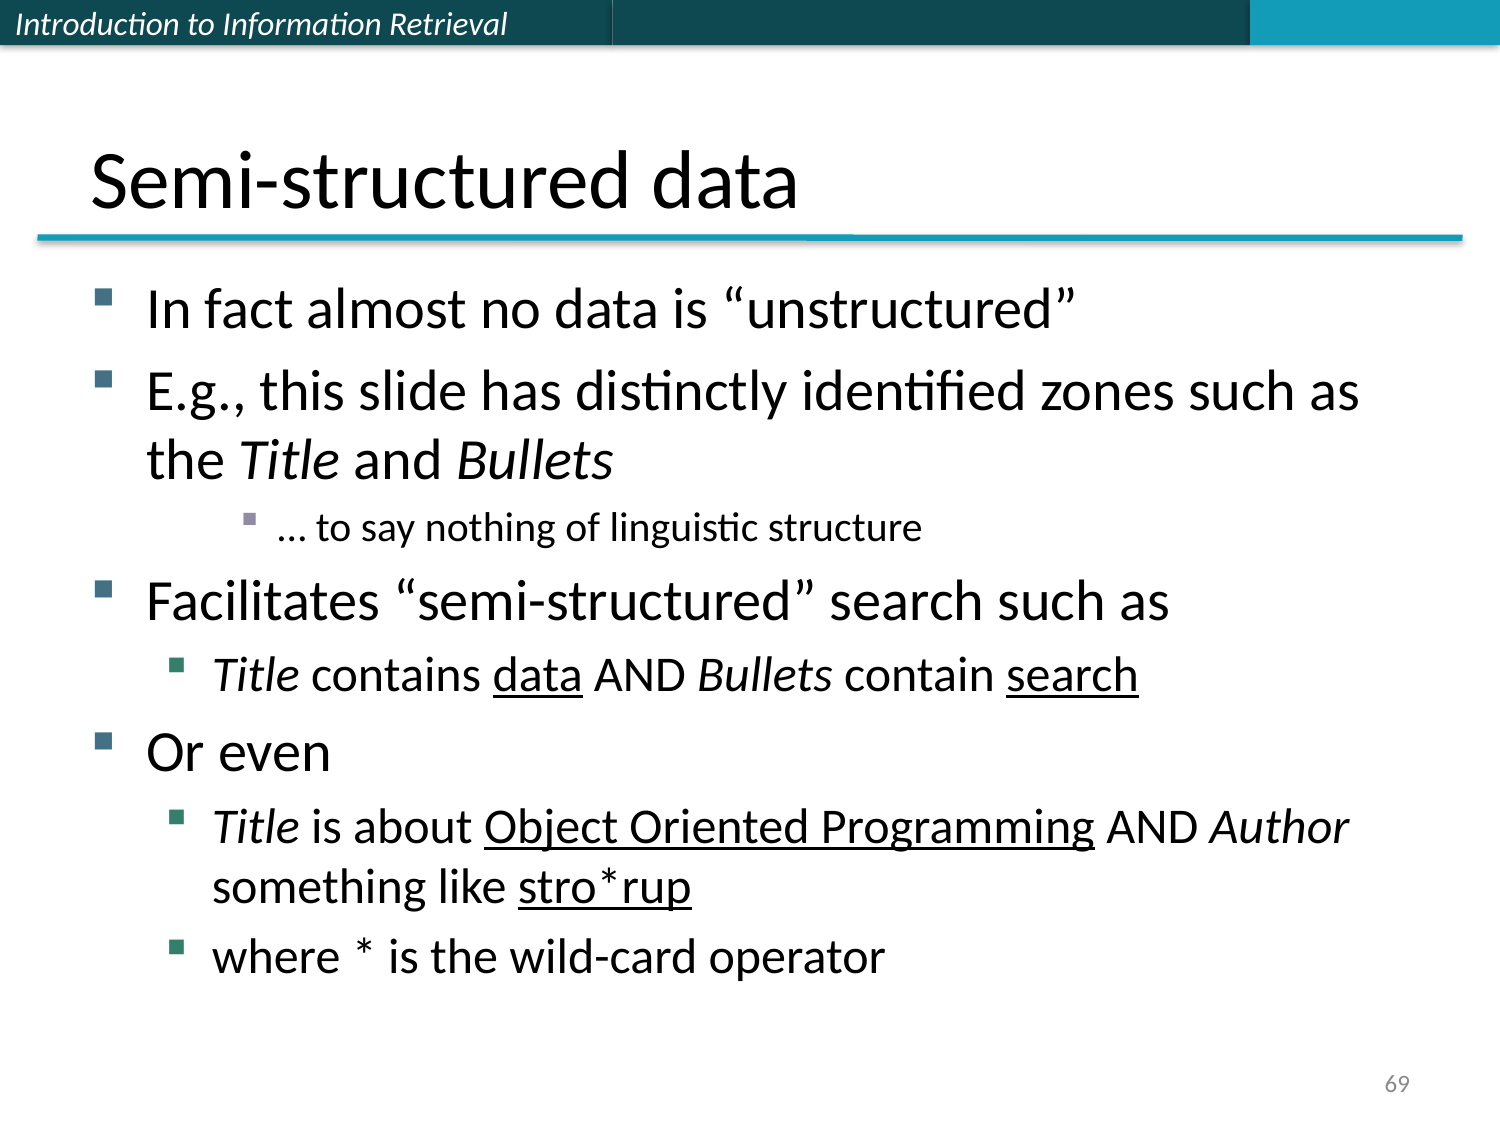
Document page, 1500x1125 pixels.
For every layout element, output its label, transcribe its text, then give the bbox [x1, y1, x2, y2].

list In fact almost no data is “unstructured” E.g., this slide has distinctly identified zones such as the Title and Bullets … to say nothing of linguistic structure Facilitates “semi-structured” search such as Title contains data AND Bullets contain search Or even Title is about Object Oriented Programming AND Author something like stro*rup where * is the wild-card operator [75, 262, 1425, 1075]
slide_number 69 [1074, 1062, 1425, 1103]
title Semi-structured data [75, 45, 1425, 233]
